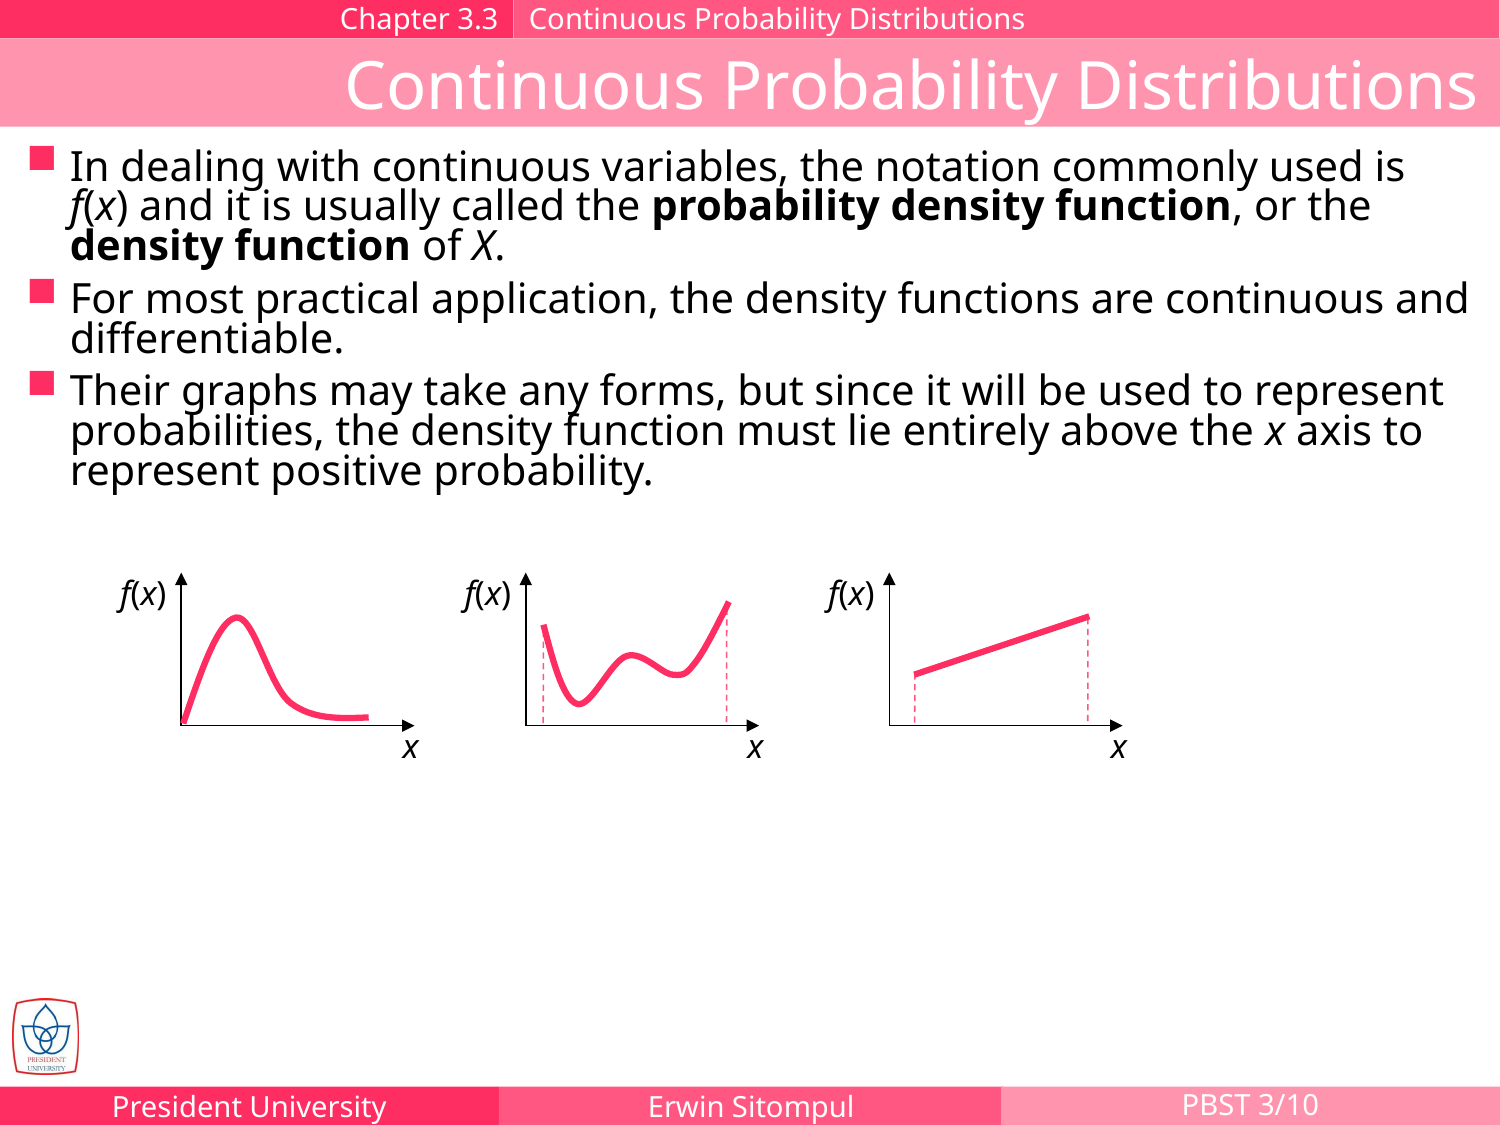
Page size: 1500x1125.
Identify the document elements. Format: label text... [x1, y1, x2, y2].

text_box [96, 565, 436, 775]
text_box In dealing with continuous variables, the notation commonly used is f(x) and it is usually called the probability density function, or the density function of X. For most practical application, the density functions are continuous and differentiable. Their graphs may take any forms, but since it will be used to represent probabilities, the density function must lie entirely above the x axis to represent positive probability. [11, 141, 1500, 461]
text_box Continuous Probability Distributions [0, 45, 1496, 120]
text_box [441, 565, 781, 775]
picture [12, 998, 79, 1075]
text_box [804, 565, 1144, 775]
text_box Continuous Probability Distributions [514, 2, 1500, 41]
text_box Chapter 3.3 [0, 2, 514, 41]
